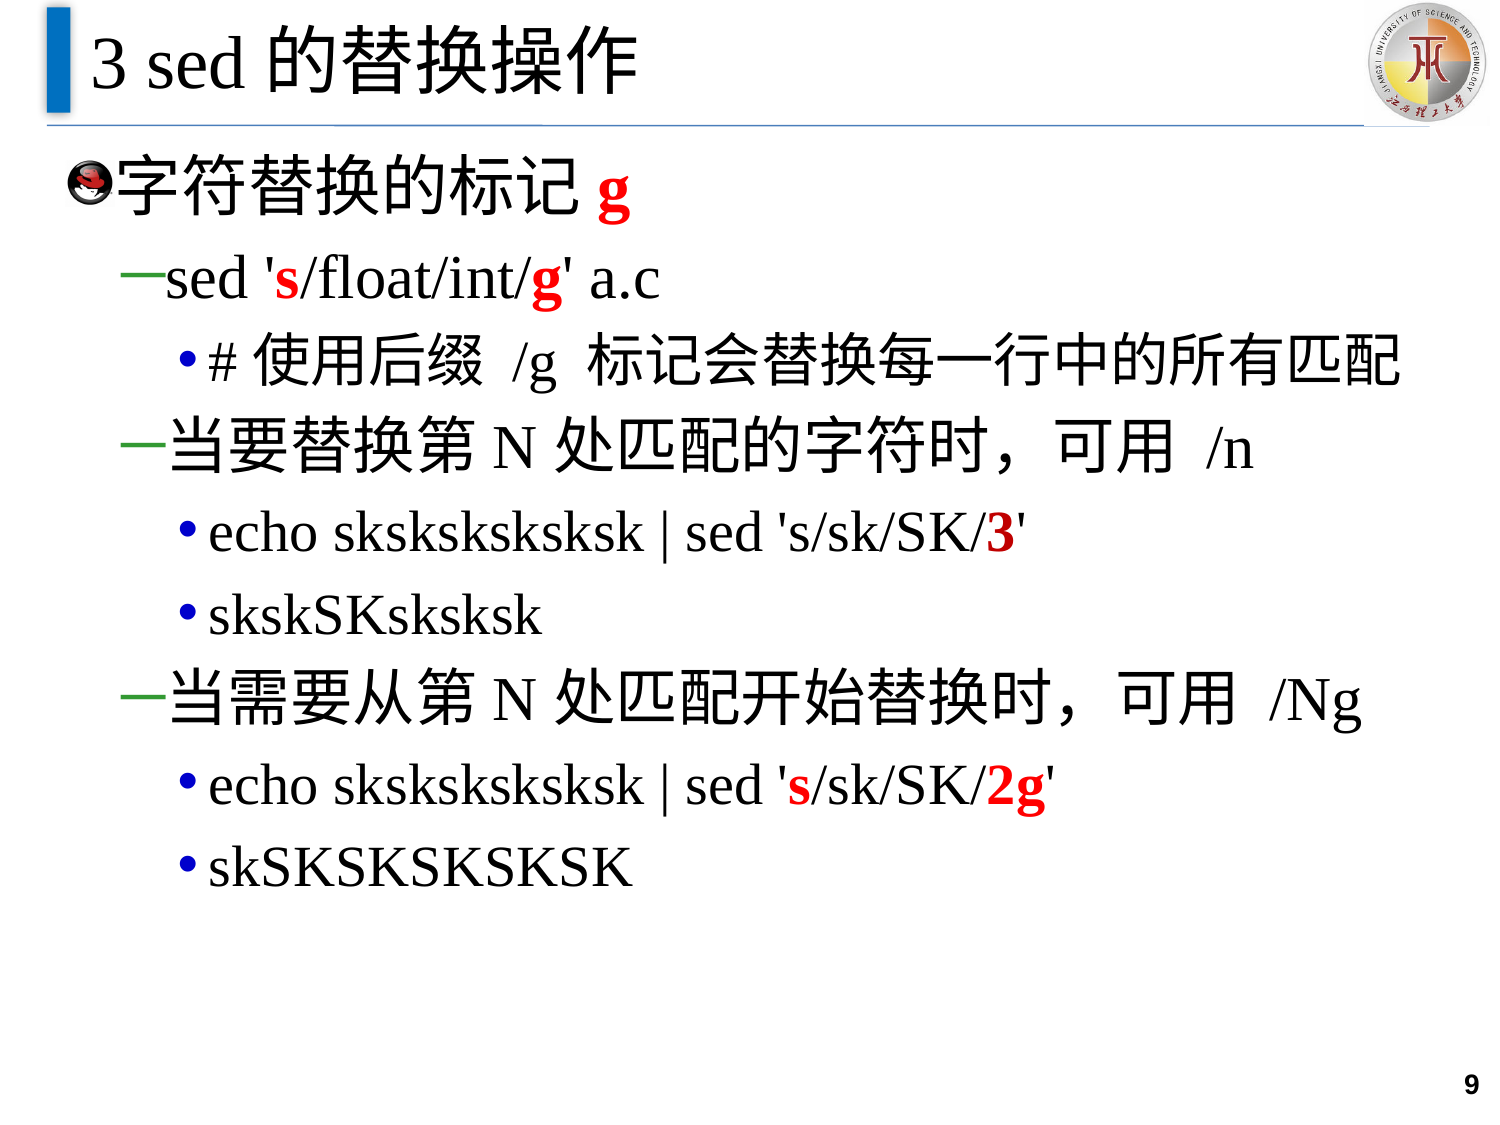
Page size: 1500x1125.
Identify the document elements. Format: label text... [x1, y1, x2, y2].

slide_number 9 [1355, 1042, 1495, 1125]
title 3 sed的替换操作 [75, 0, 1425, 122]
picture [65, 160, 115, 207]
list 字符替换的标记g sed 's/float/int/g' a.c #使用后缀 /g 标记会替换每一行中的所有匹配 当要替换第N处匹配的字符时，可用 /n echo sksksksksksk | sed 's/sk/SK/3' skskSKsksksk 当需要从第N处匹配开始替换时，可用 /Ng echo sksksksksksk | sed 's/sk/SK/2g' skSKSKSKSKSK [50, 135, 1427, 1088]
picture [1364, 0, 1490, 126]
